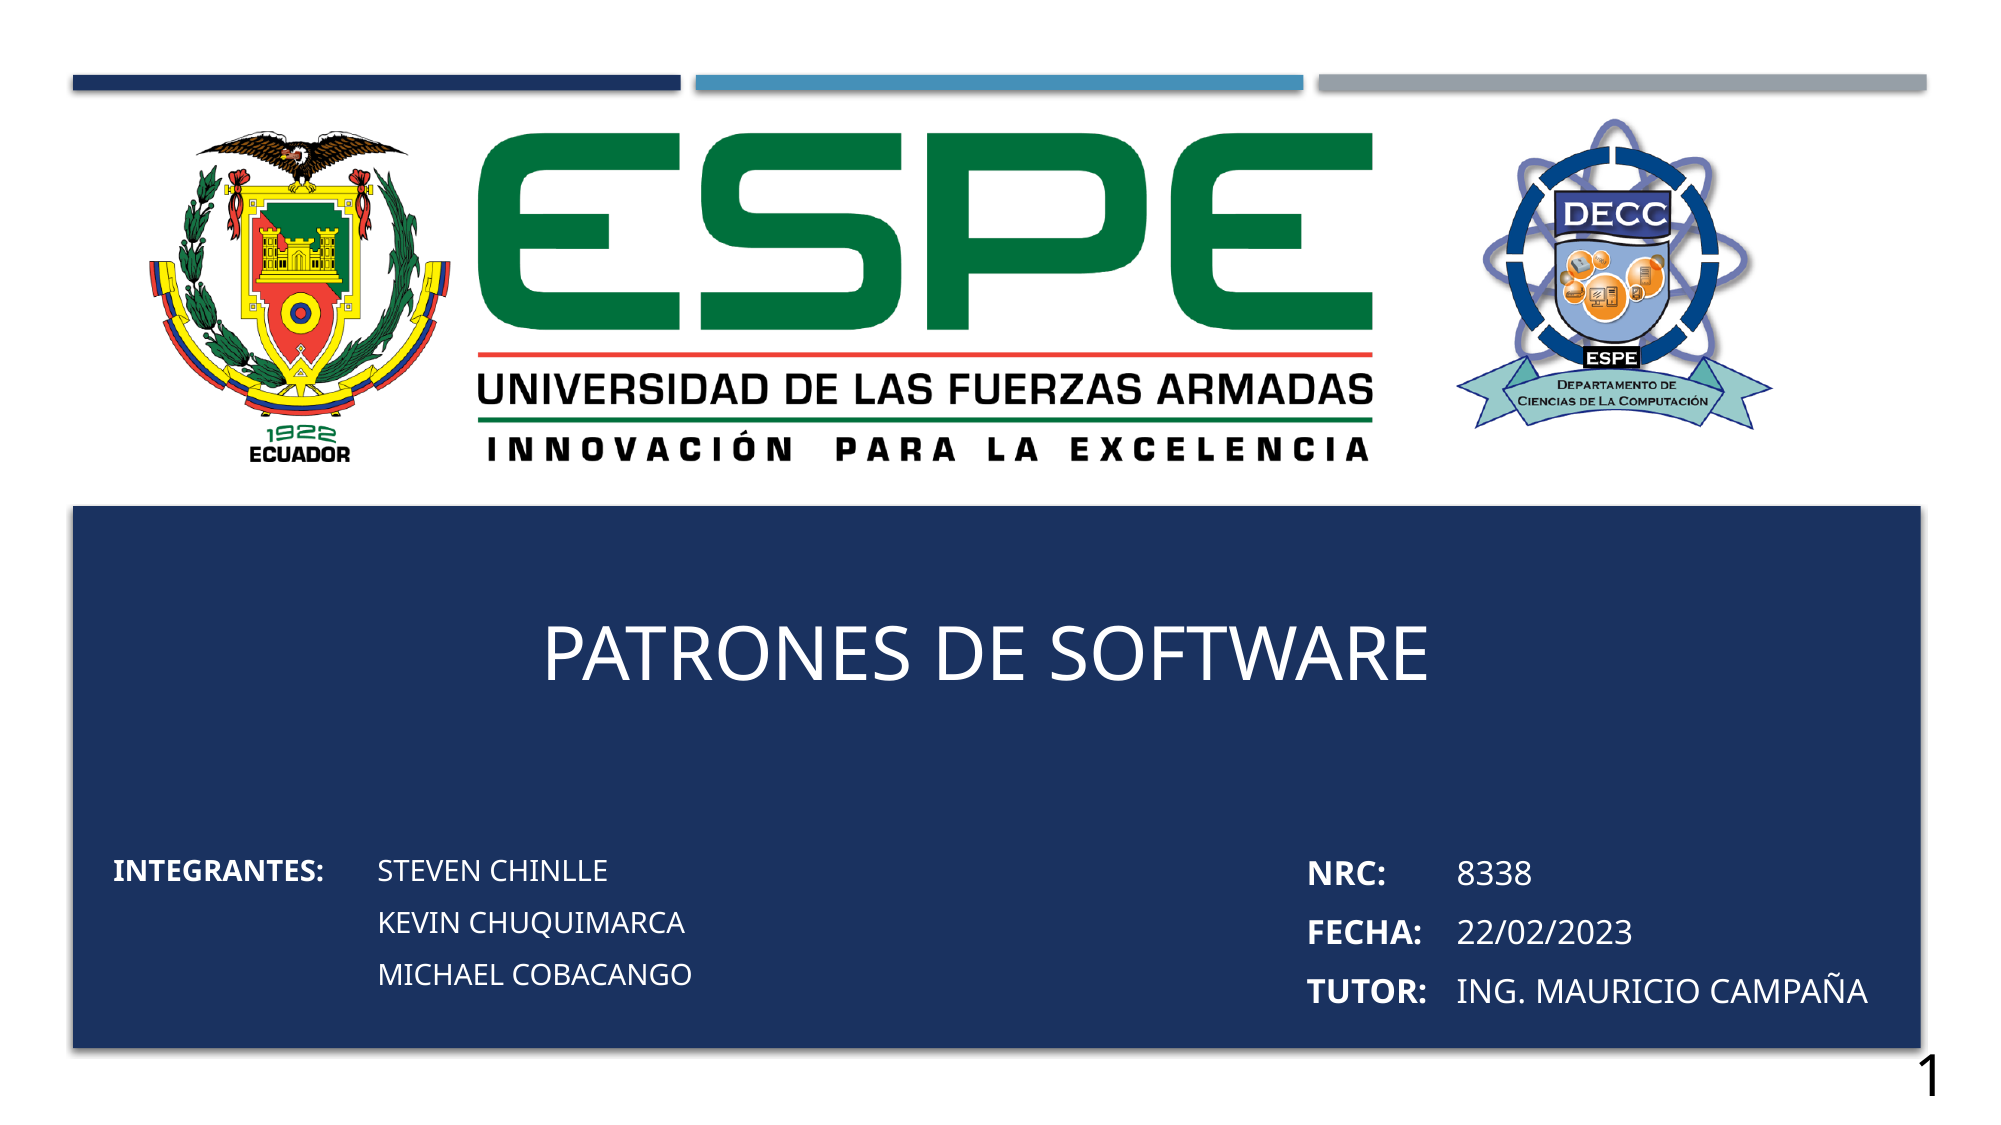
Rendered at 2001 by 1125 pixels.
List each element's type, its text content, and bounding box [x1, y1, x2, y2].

subtitle Integrantes: STEVEN CHINLLE KEVIN CHUQUIMARCA MICHAEL COBACANGO [98, 844, 875, 1048]
title PATRONES DE SOFTWARE [84, 591, 1889, 704]
slide_number 1 [1796, 1047, 1963, 1108]
picture [51, 116, 1964, 478]
text_box NRC: 8338 FECHA: 22/02/2023 TUTOR: Ing. Mauricio Campaña [1291, 844, 1902, 1062]
